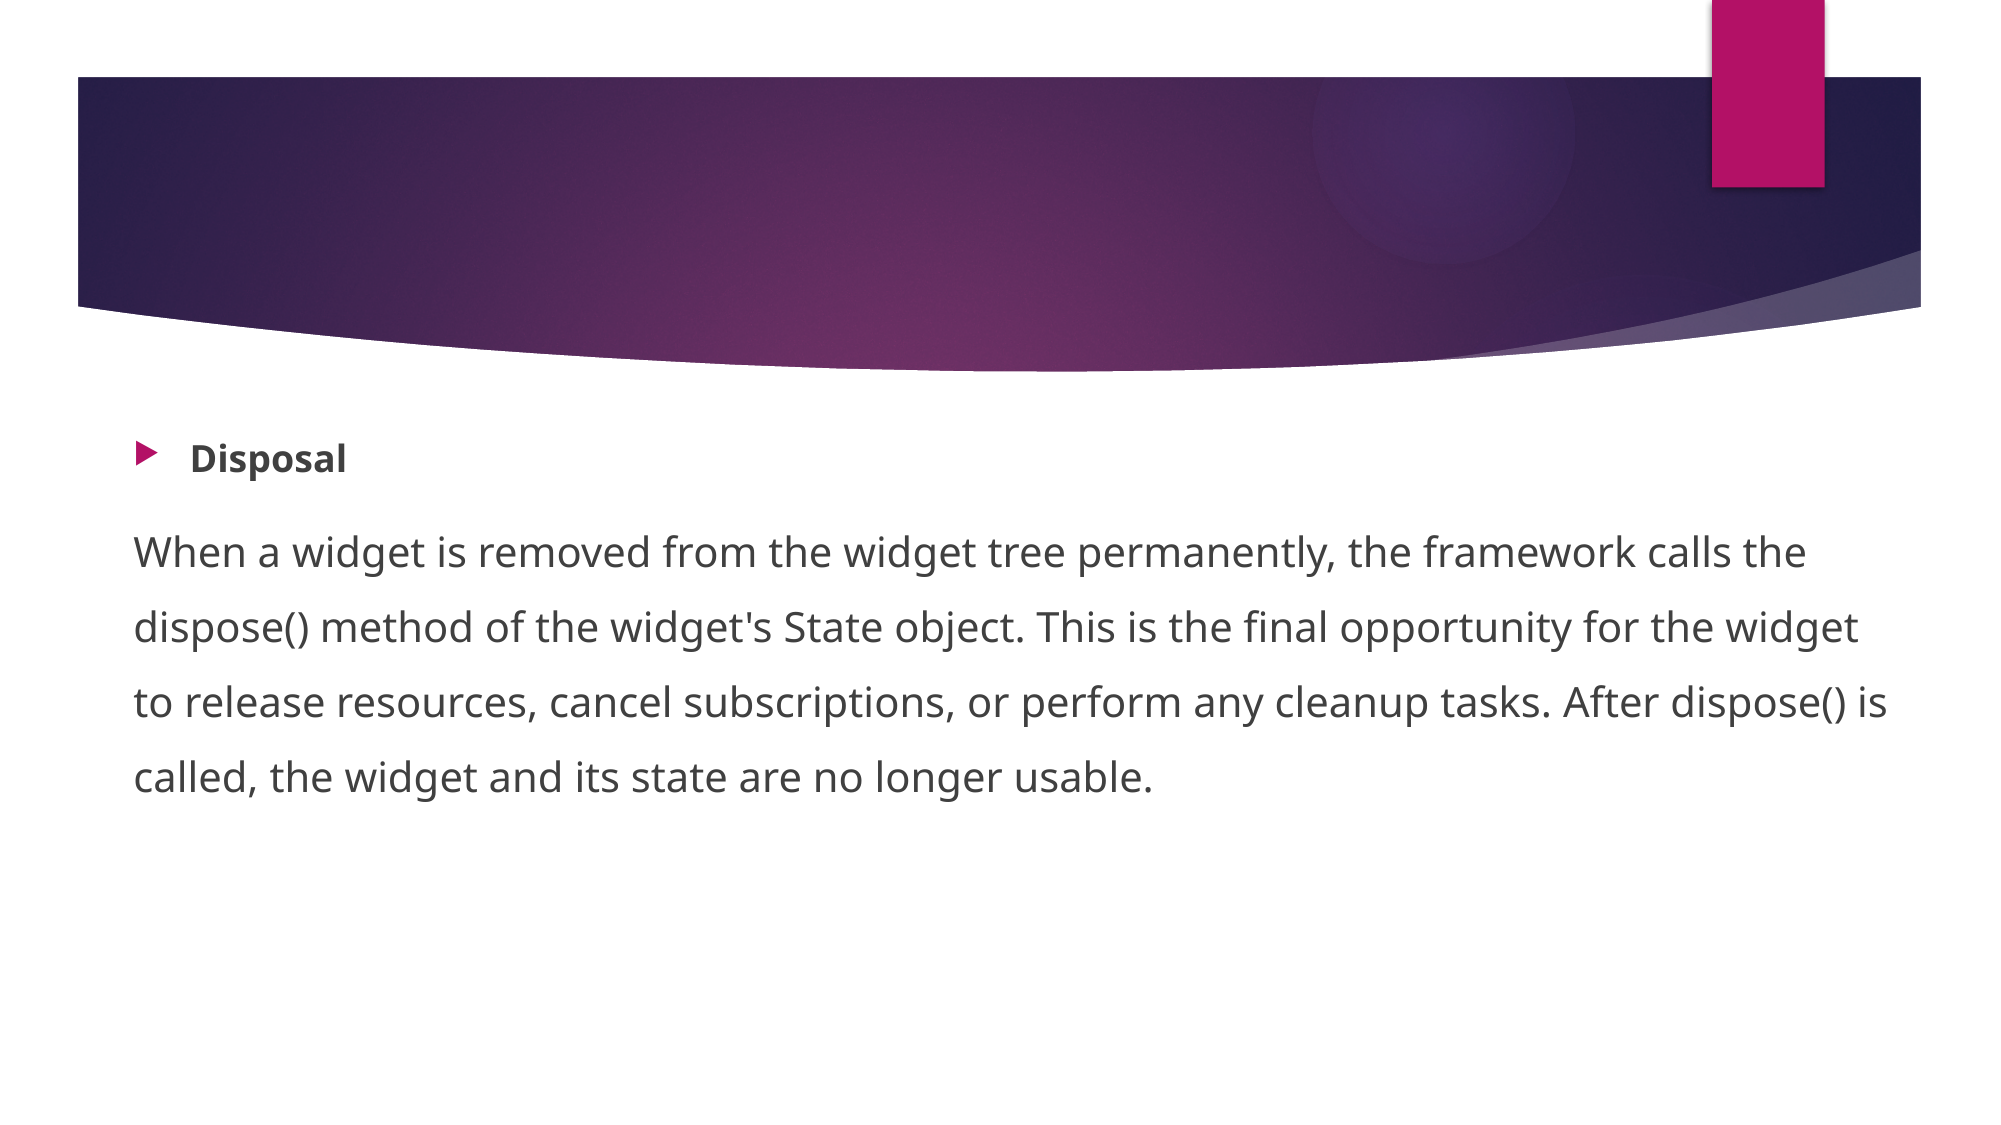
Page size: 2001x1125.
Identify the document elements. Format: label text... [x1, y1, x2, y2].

list Disposal When a widget is removed from the widget tree permanently, the framework calls the dispose() method of the widget's State object. This is the final opportunity for the widget to release resources, cancel subscriptions, or perform any cleanup tasks. After dispose() is called, the widget and its state are no longer usable. [118, 427, 1923, 988]
